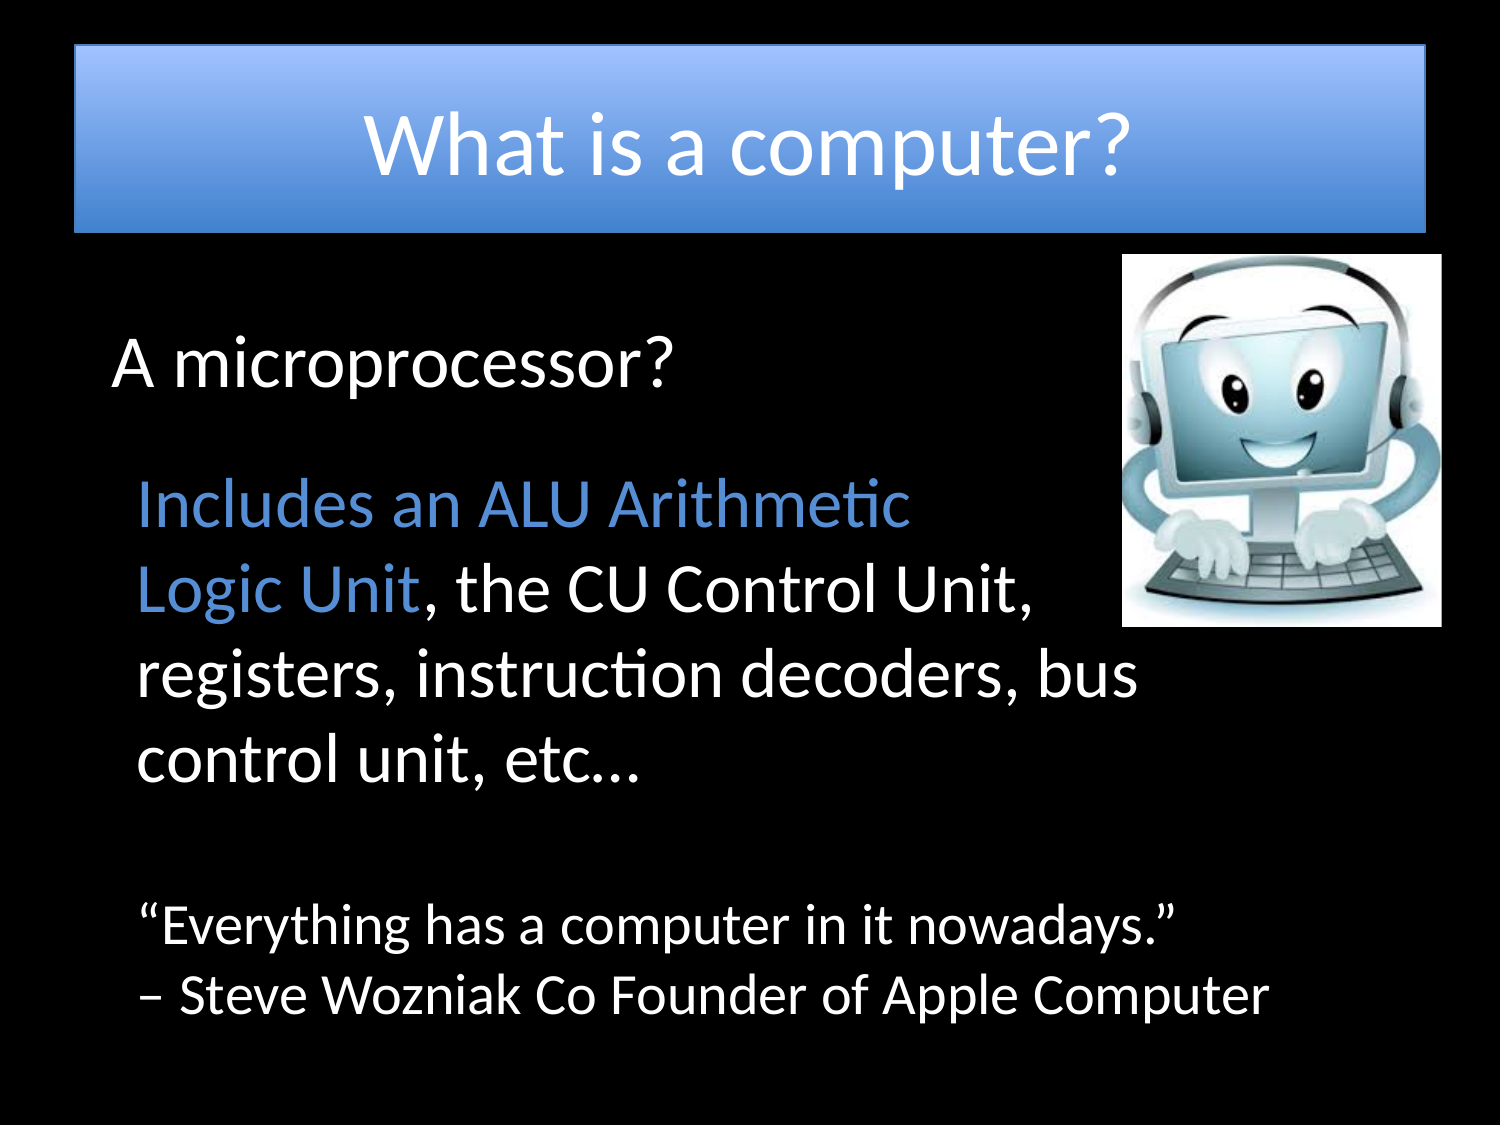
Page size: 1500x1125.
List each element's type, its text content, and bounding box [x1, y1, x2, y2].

text_box A microprocessor? [104, 305, 686, 410]
title What is a computer? [74, 44, 1426, 234]
text_box Includes an ALU Arithmetic Logic Unit, the CU Control Unit, registers, instruction decoders, bus control unit, etc… “Everything has a computer in it nowadays.” – Steve Wozniak Co Founder of Apple Computer [129, 449, 1279, 1034]
picture [1121, 254, 1442, 627]
